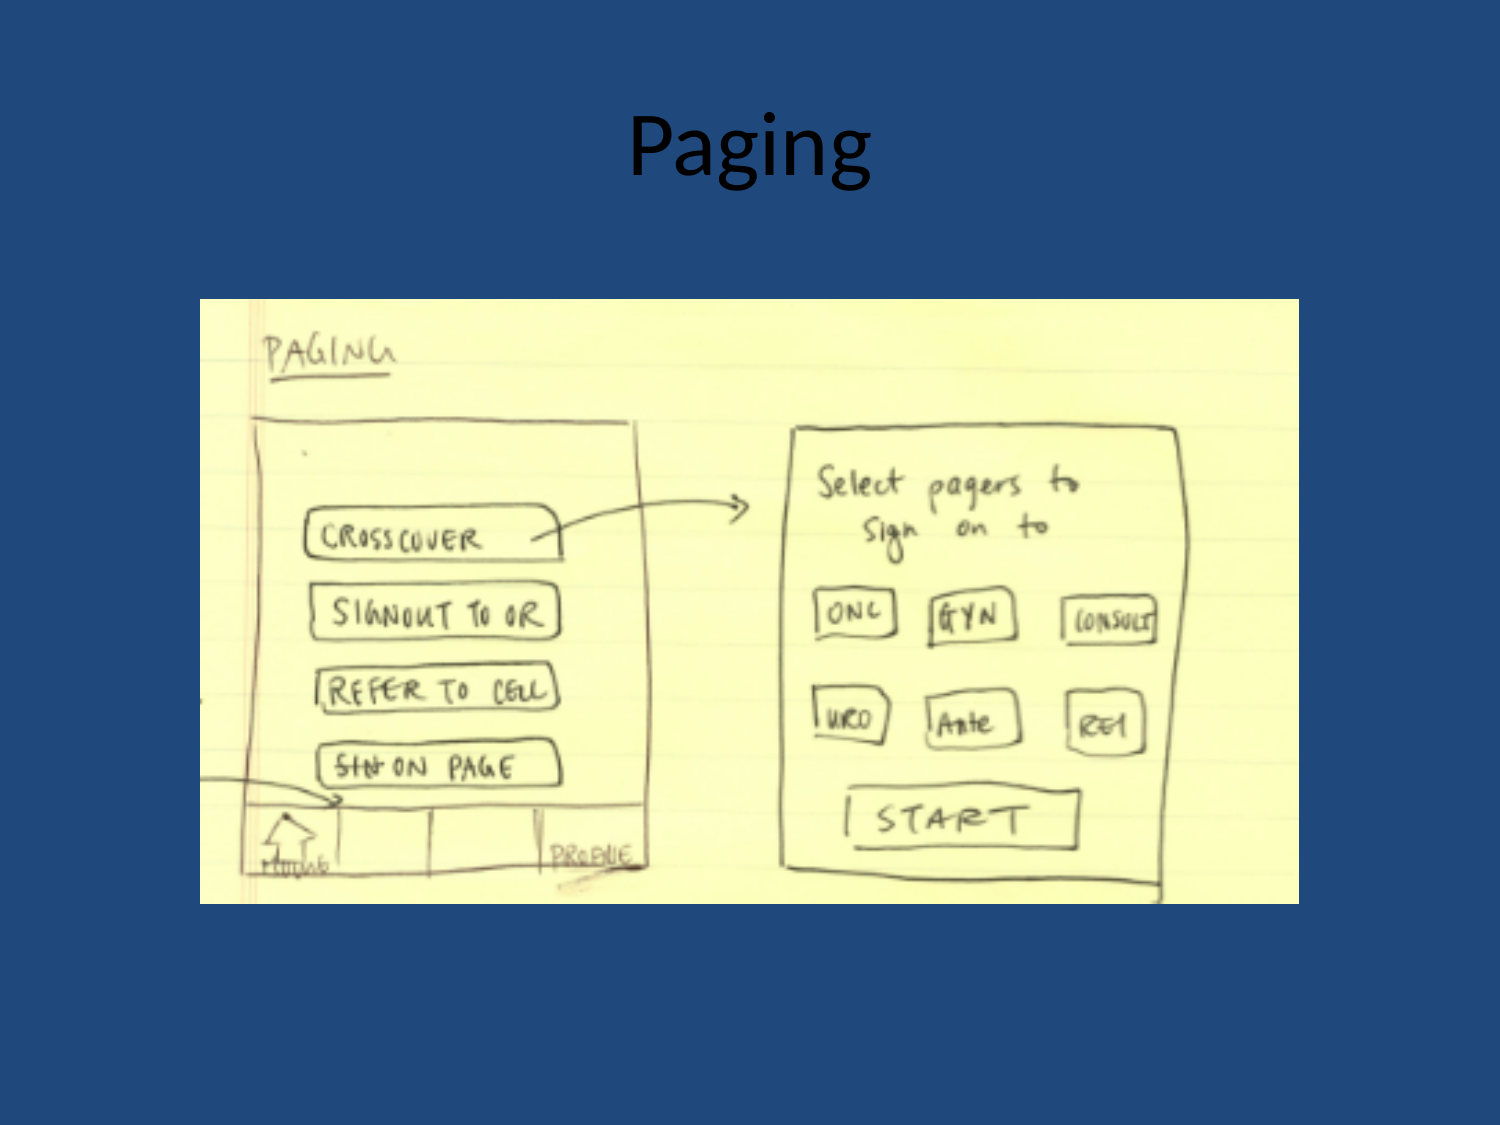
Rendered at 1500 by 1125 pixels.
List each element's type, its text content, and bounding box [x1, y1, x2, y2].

picture [200, 299, 1299, 904]
title Paging [75, 45, 1425, 233]
